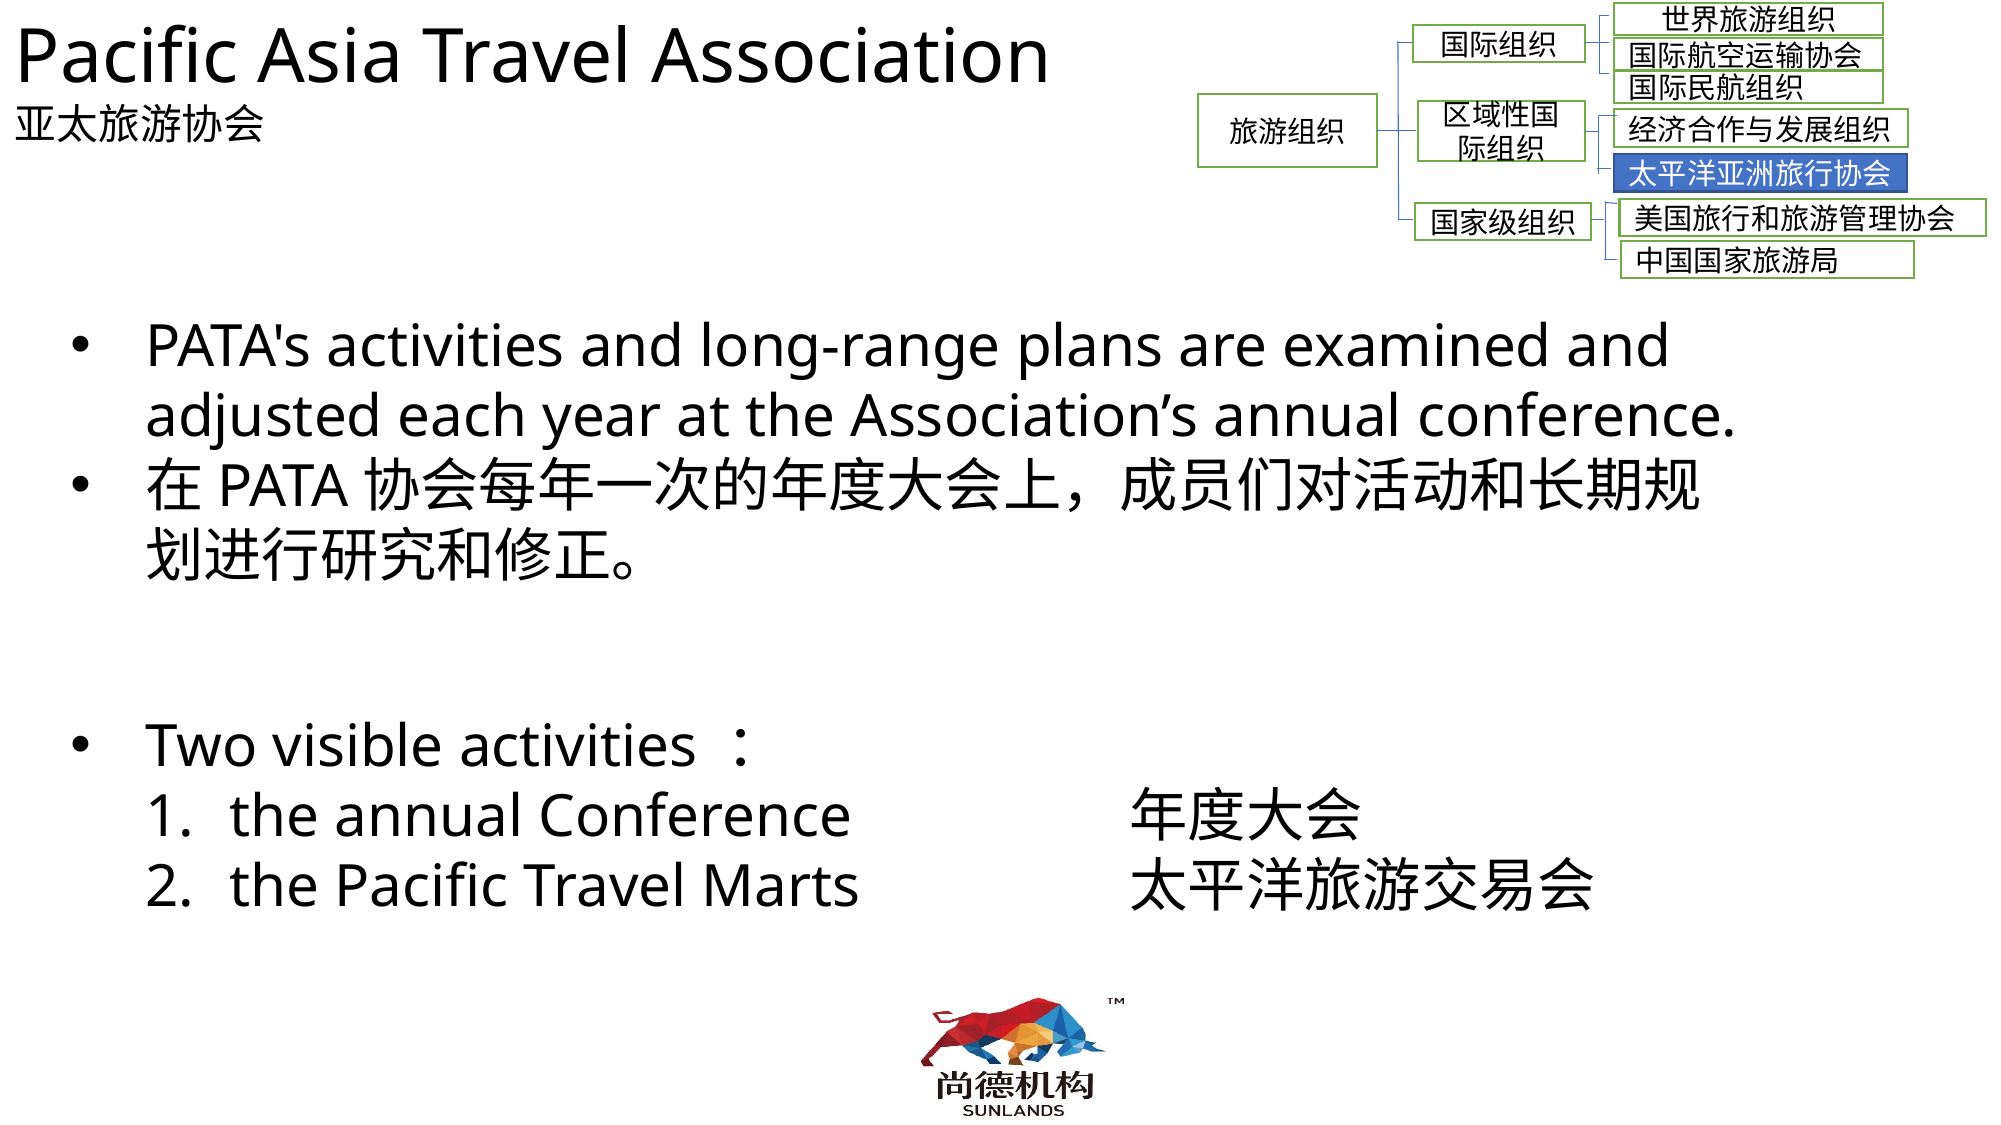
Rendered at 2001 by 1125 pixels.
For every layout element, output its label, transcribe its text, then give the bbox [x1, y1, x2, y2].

text_box 旅游组织 [1197, 93, 1378, 168]
text_box 经济合作与发展组织 [1613, 108, 1909, 148]
picture [919, 1066, 1125, 1118]
text_box 国家级组织 [1414, 202, 1592, 241]
text_box PATA's activities and long-range plans are examined and adjusted each year at the Association’s annual conference. 在PATA协会每年一次的年度大会上，成员们对活动和长期规划进行研究和修正。 Two visible activities ： the annual Conference 年度大会 the Pacific Travel Marts 太平洋旅游交易会 [55, 300, 1768, 1066]
text_box 世界旅游组织 [1613, 2, 1884, 36]
text_box Pacific Asia Travel Association 亚太旅游协会 [0, 0, 1280, 155]
text_box 国际航空运输协会 [1613, 37, 1884, 70]
text_box 国际组织 [1412, 24, 1586, 63]
text_box 国际民航组织 [1613, 70, 1884, 104]
text_box 中国国家旅游局 [1620, 240, 1915, 279]
text_box 太平洋亚洲旅行协会 [1613, 153, 1908, 193]
text_box 区域性国际组织 [1417, 100, 1586, 162]
text_box 美国旅行和旅游管理协会 [1618, 198, 1987, 237]
